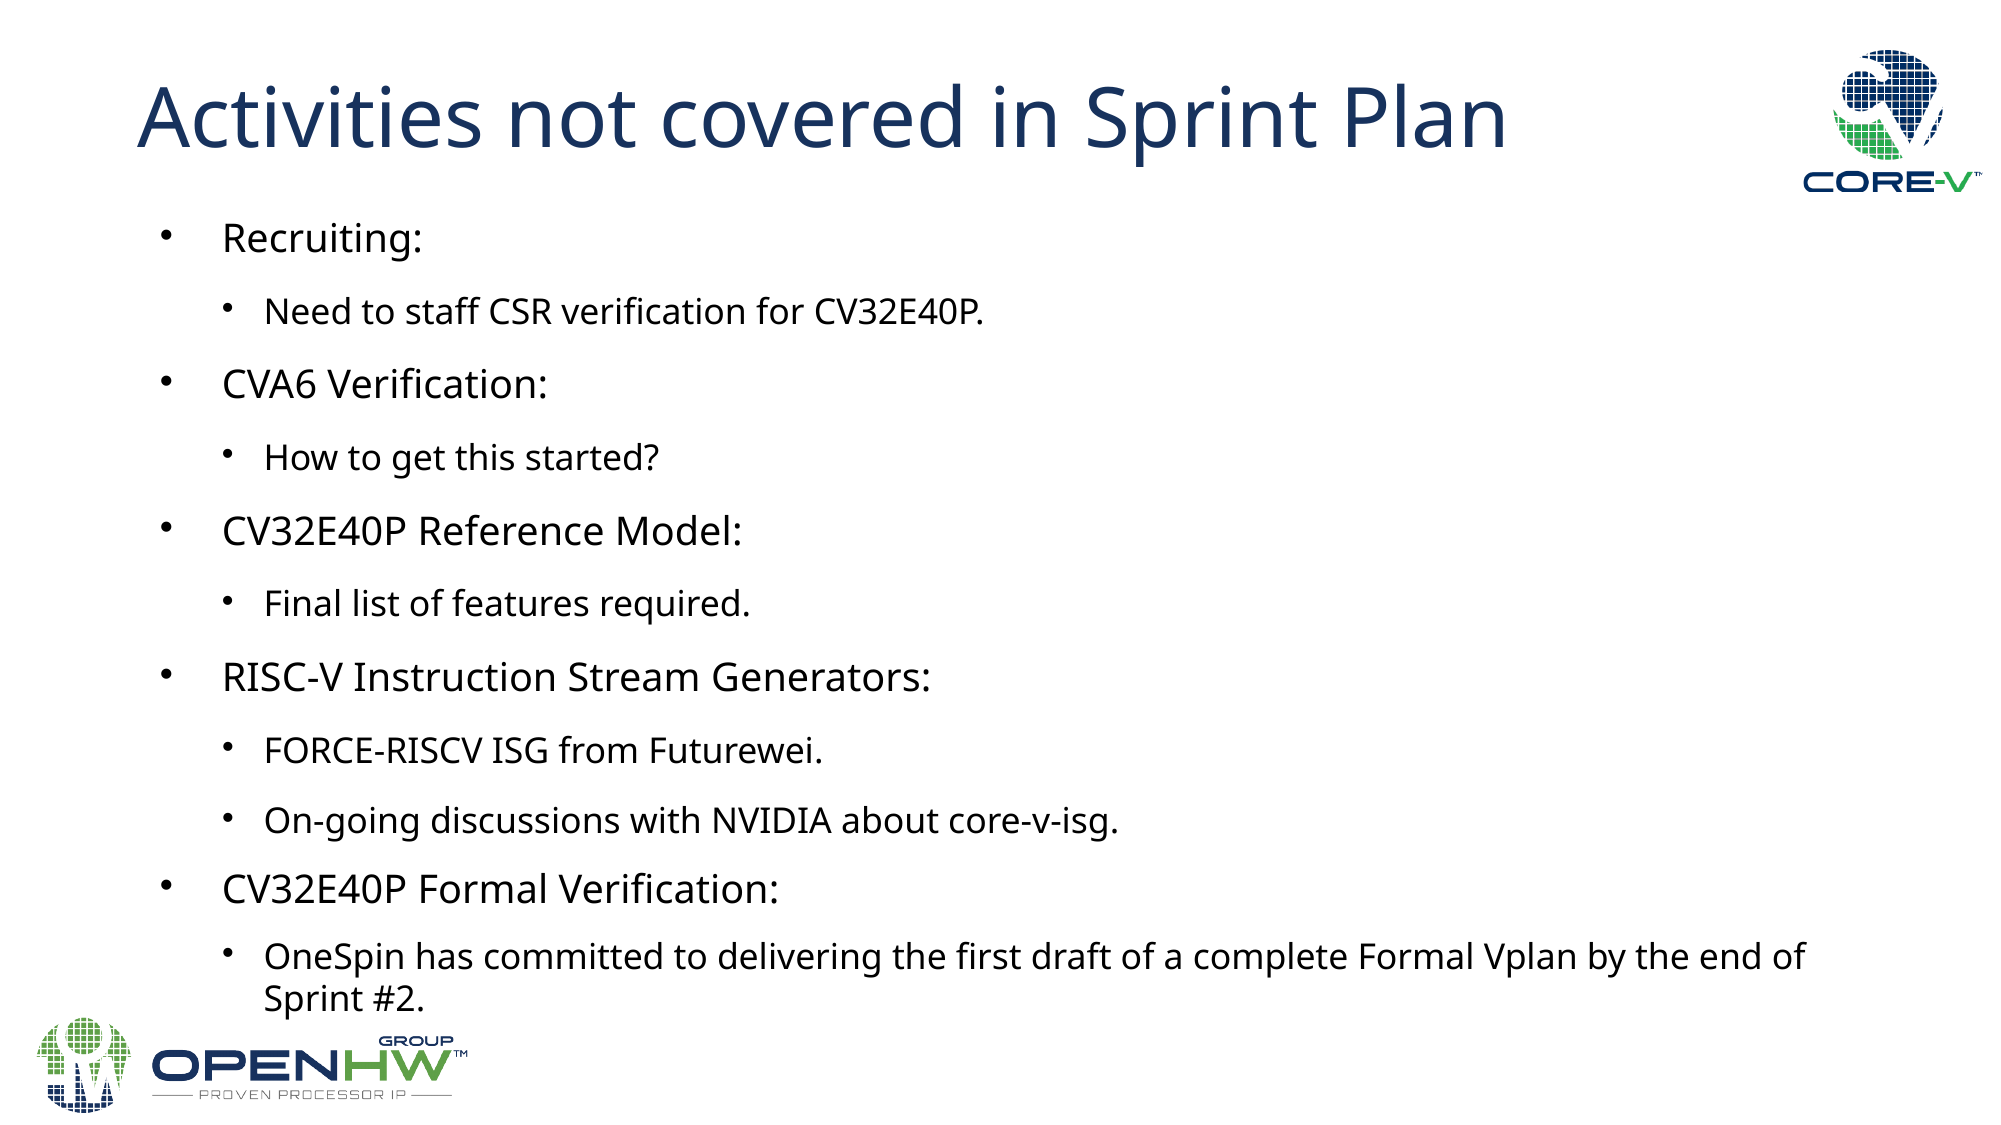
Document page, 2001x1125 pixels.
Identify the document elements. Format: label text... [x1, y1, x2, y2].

picture [32, 1013, 472, 1117]
text_box Activities not covered in Sprint Plan [137, 59, 1804, 181]
text_box Recruiting: Need to staff CSR verification for CV32E40P. CVA6 Verification: How to get this started? CV32E40P Reference Model: Final list of features required. RISC-V Instruction Stream Generators: FORCE-RISCV ISG from Futurewei. On-going discussions with NVIDIA about core-v-isg. CV32E40P Formal Verification: OneSpin has committed to delivering the first draft of a complete Formal Vplan by the end of Sprint #2. [138, 213, 1864, 1023]
